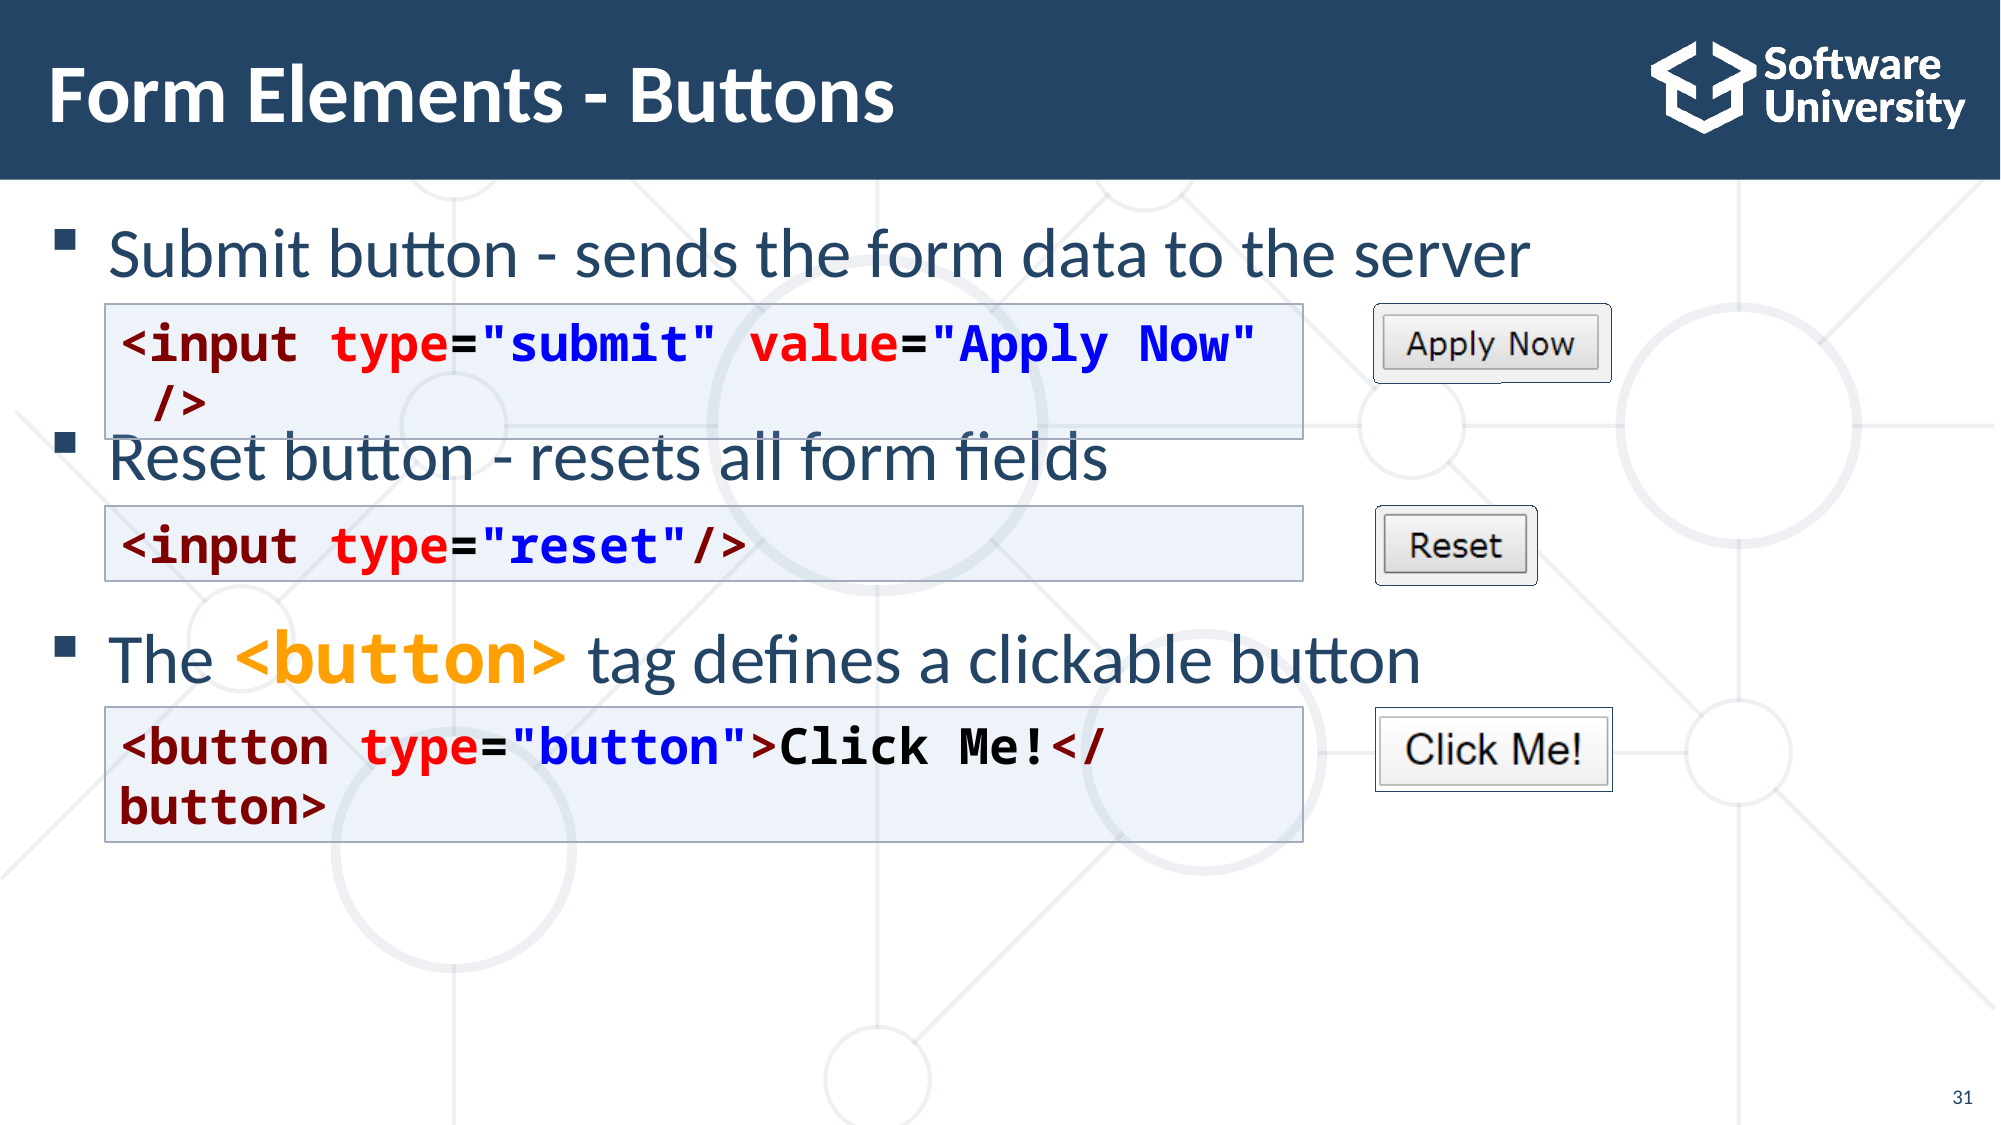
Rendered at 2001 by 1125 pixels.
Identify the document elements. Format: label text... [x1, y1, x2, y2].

picture [1375, 706, 1614, 792]
slide_number 31 [1927, 1067, 1989, 1117]
text_box <button type="button">Click Me!</button> [105, 707, 1303, 842]
list Submit button - sends the form data to the server Reset button - resets all form fields The <button> tag defines a clickable button [31, 196, 1970, 1104]
text_box <input type="reset"/> [105, 505, 1303, 581]
text_box <input type="submit" value="Apply Now" /> [105, 304, 1303, 439]
picture [1373, 303, 1612, 384]
title Form Elements - Buttons [31, 16, 1625, 162]
picture [1651, 41, 1966, 134]
picture [1375, 505, 1538, 586]
